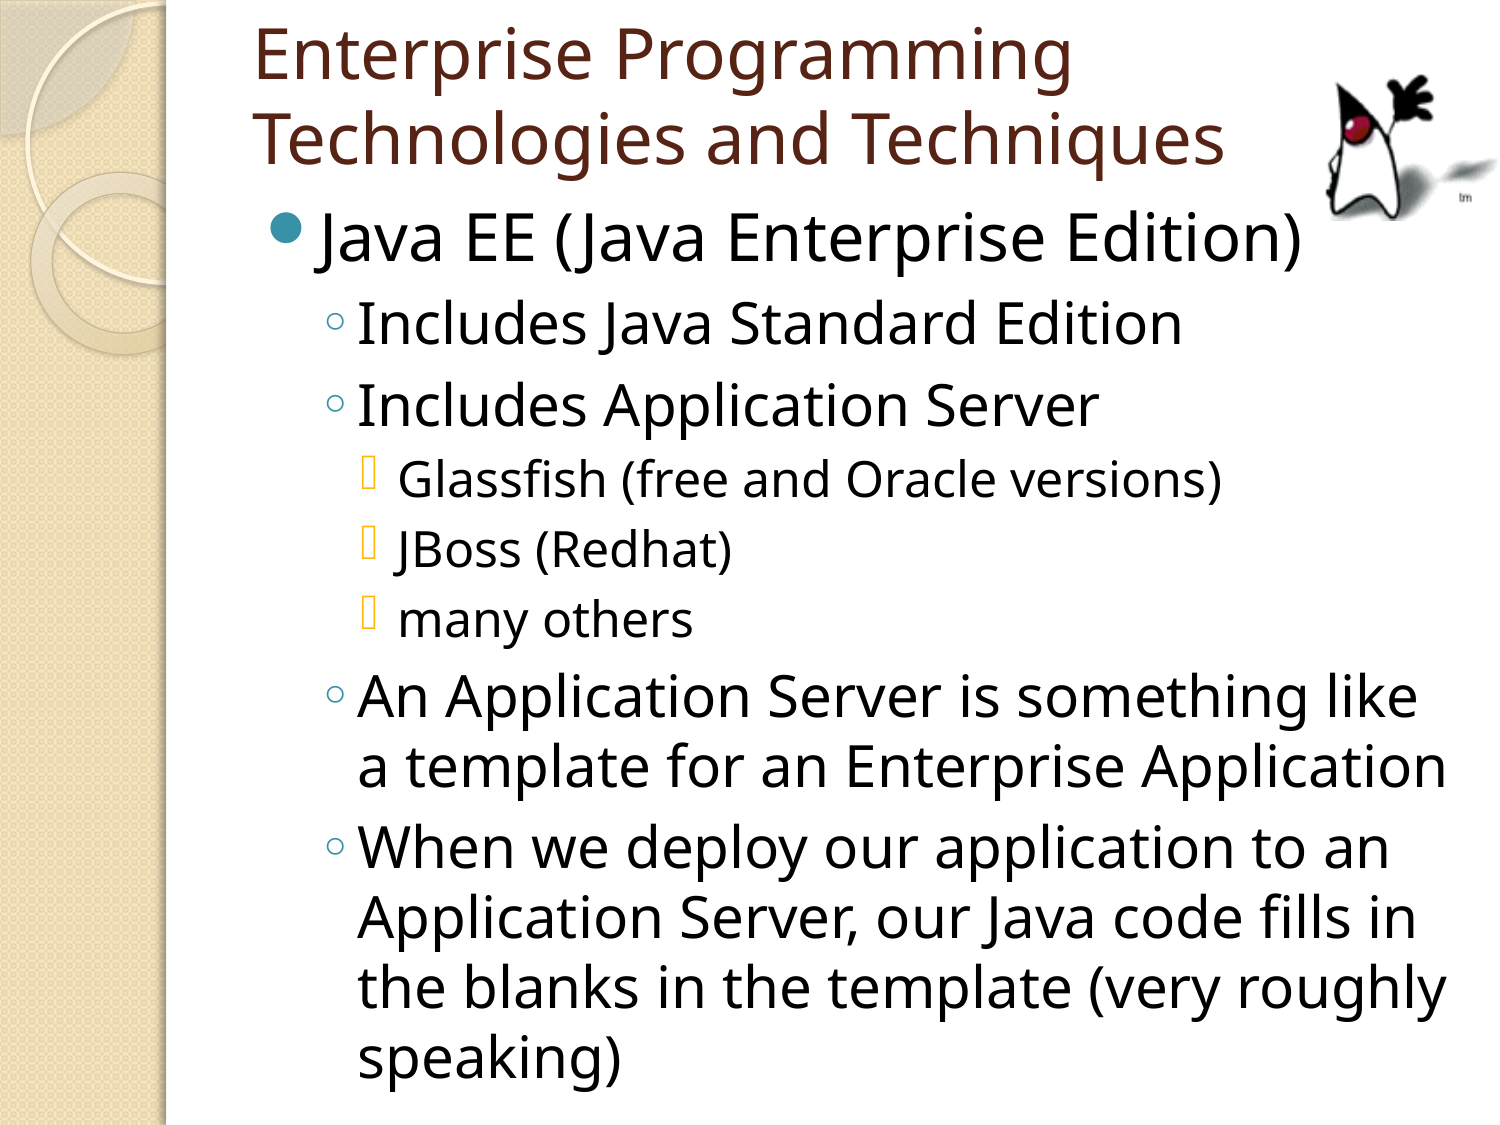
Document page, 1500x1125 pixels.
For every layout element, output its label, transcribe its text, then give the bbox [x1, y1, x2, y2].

picture [1325, 74, 1500, 221]
title Enterprise Programming Technologies and Techniques [237, 0, 1315, 187]
list Java EE (Java Enterprise Edition) Includes Java Standard Edition Includes Application Server Glassfish (free and Oracle versions) JBoss (Redhat) many others An Application Server is something like a template for an Enterprise Application When we deploy our application to an Application Server, our Java code fills in the blanks in the template (very roughly speaking) [237, 187, 1468, 1050]
